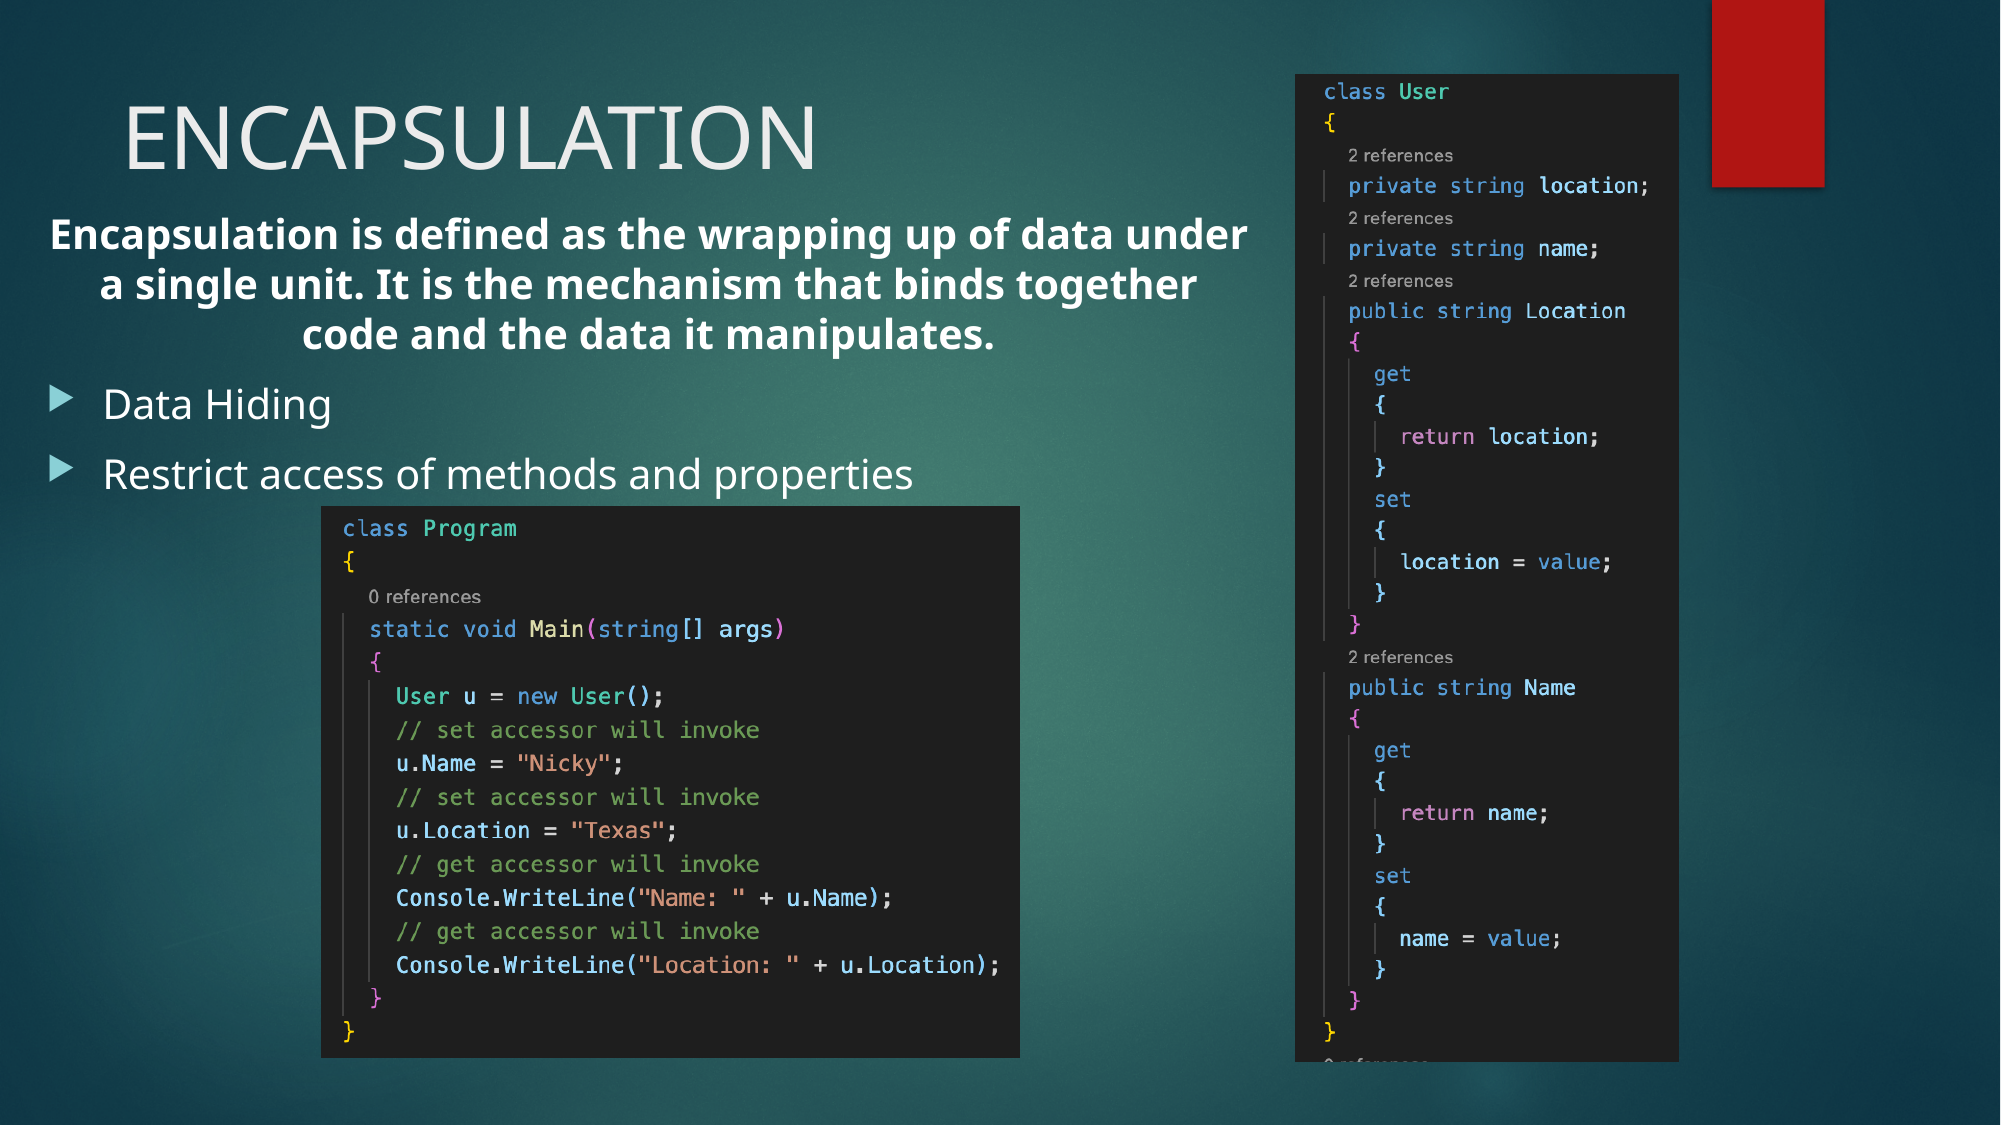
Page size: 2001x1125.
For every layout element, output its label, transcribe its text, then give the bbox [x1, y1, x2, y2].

title ENCAPSULATION [106, 74, 1293, 304]
picture [0, 437, 1021, 1125]
list Encapsulation is defined as the wrapping up of data under a single unit. It is the mechanism that binds together code and the data it manipulates. Data Hiding Restrict access of methods and properties [31, 201, 1266, 507]
picture [1294, 0, 1679, 1125]
